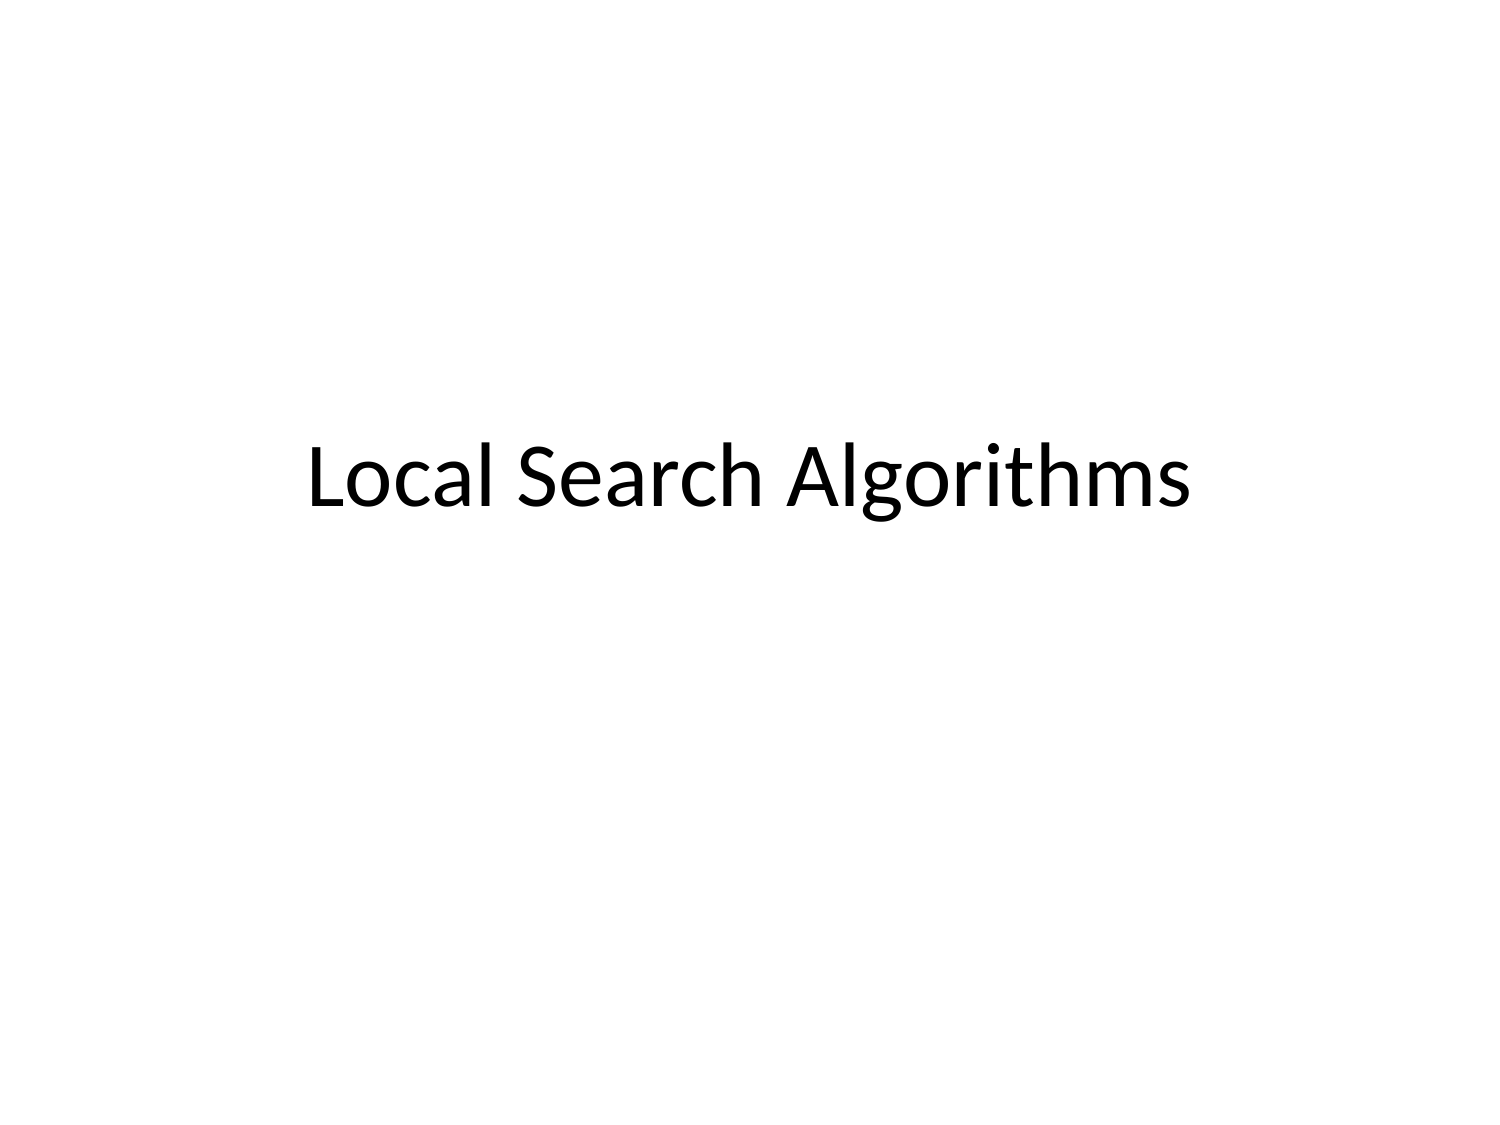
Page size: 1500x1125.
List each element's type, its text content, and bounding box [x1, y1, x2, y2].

title Local Search Algorithms [112, 349, 1388, 591]
